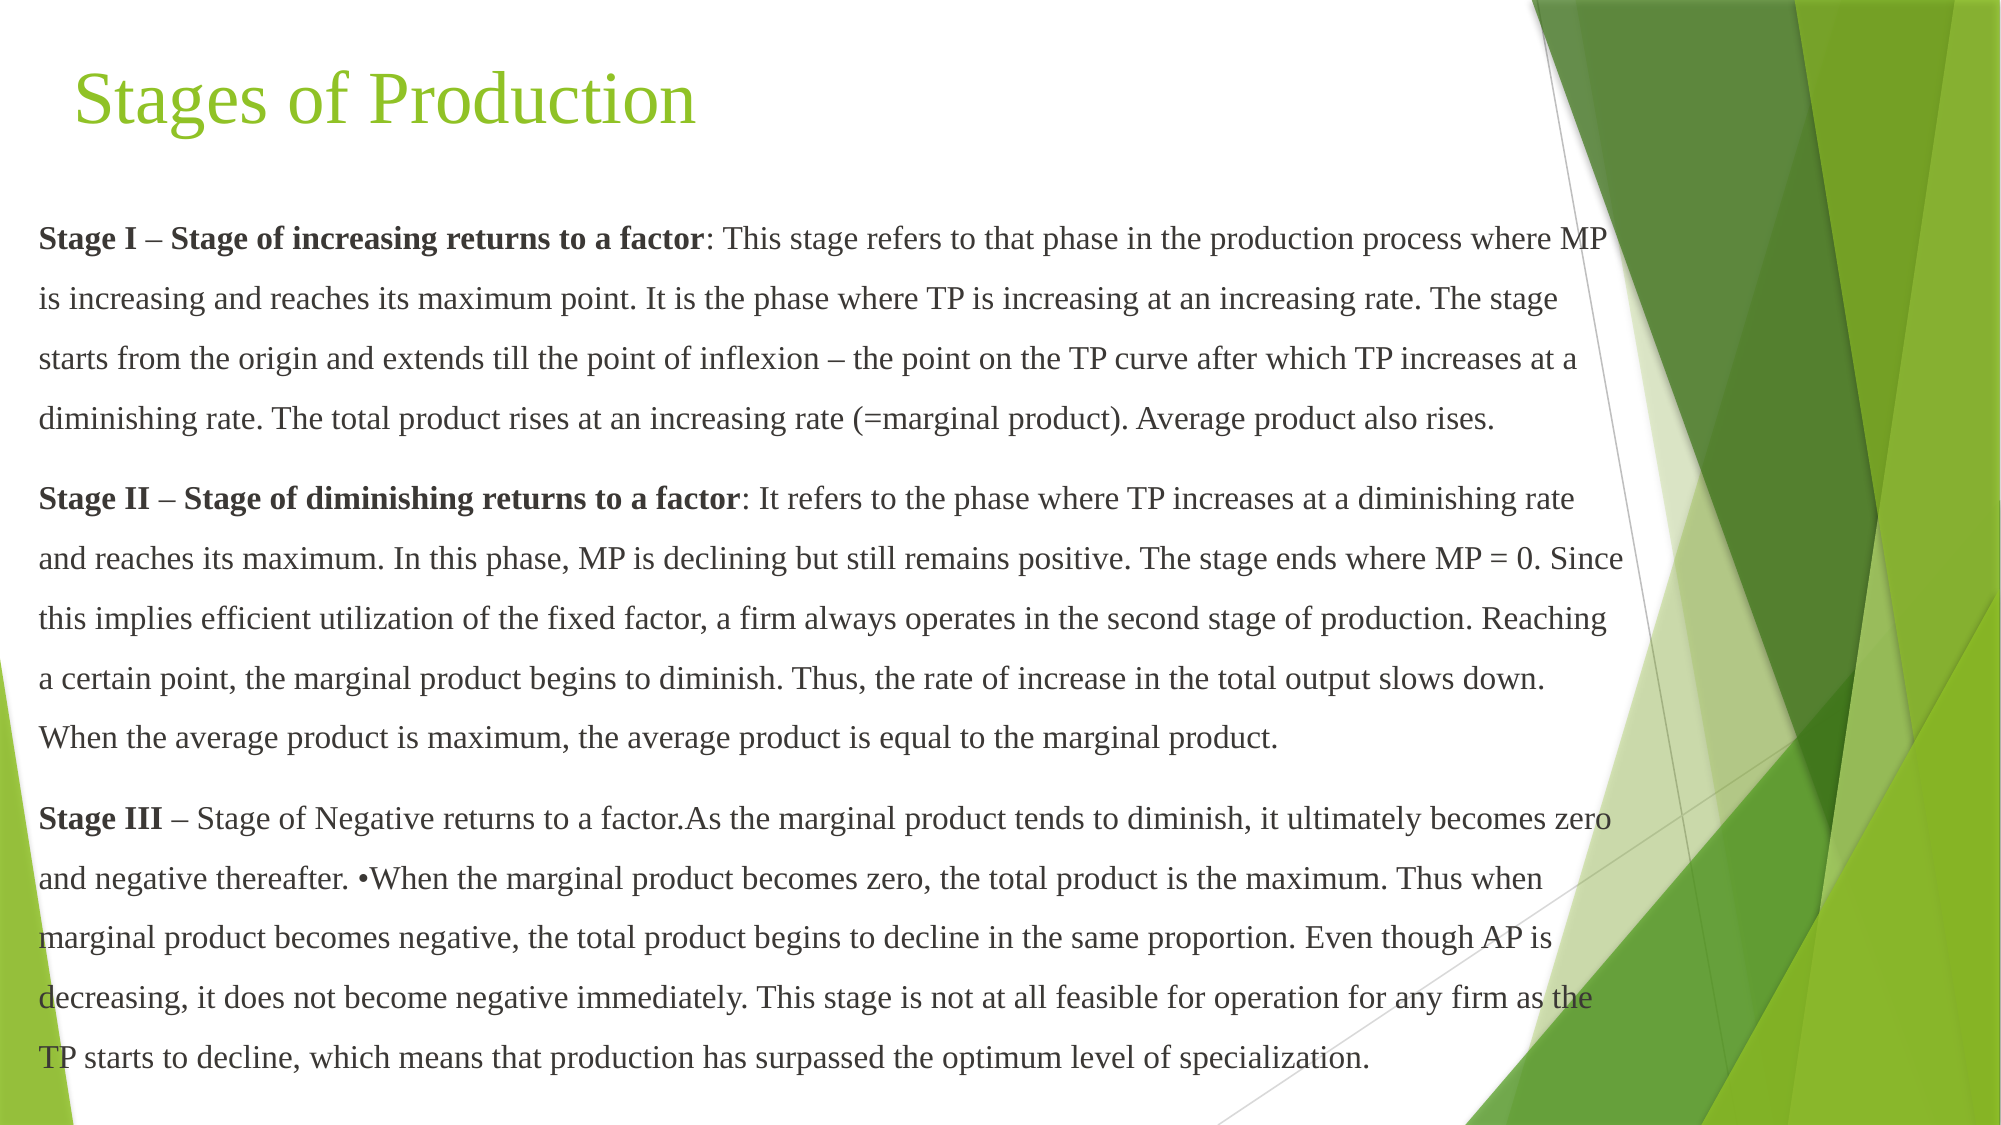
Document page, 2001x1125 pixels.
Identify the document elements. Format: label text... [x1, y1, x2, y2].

list Stage I – Stage of increasing returns to a factor: This stage refers to that phase in the production process where MP is increasing and reaches its maximum point. It is the phase where TP is increasing at an increasing rate. The stage starts from the origin and extends till the point of inflexion – the point on the TP curve after which TP increases at a diminishing rate. The total product rises at an increasing rate (=marginal product). Average product also rises. Stage II – Stage of diminishing returns to a factor: It refers to the phase where TP increases at a diminishing rate and reaches its maximum. In this phase, MP is declining but still remains positive. The stage ends where MP = 0. Since this implies efficient utilization of the fixed factor, a firm always operates in the second stage of production. Reaching a certain point, the marginal product begins to diminish. Thus, the rate of increase in the total output slows down. When the average product is maximum, the average product is equal to the marginal product. Stage III – Stage of Negative returns to a factor.As the marginal product tends to diminish, it ultimately becomes zero and negative thereafter. •When the marginal product becomes zero, the total product is the maximum. Thus when marginal product becomes negative, the total product begins to decline in the same proportion. Even though AP is decreasing, it does not become negative immediately. This stage is not at all feasible for operation for any firm as the TP starts to decline, which means that production has surpassed the optimum level of specialization. [23, 146, 1645, 1125]
title Stages of Production [58, 40, 1469, 146]
